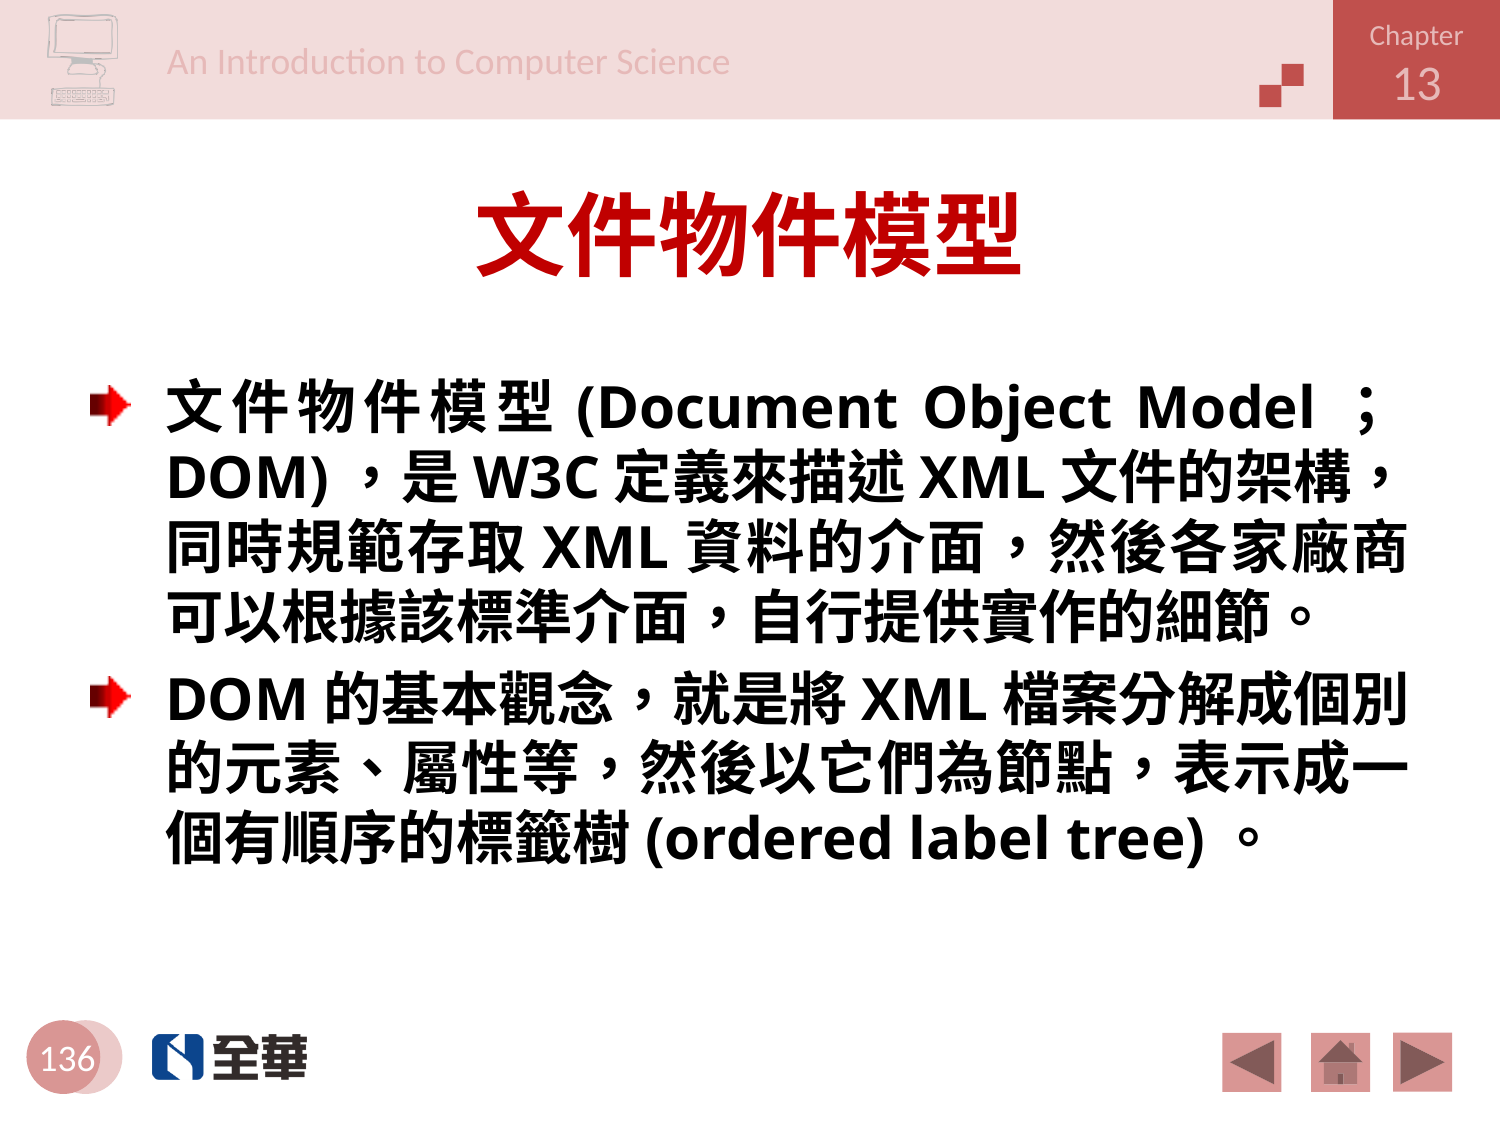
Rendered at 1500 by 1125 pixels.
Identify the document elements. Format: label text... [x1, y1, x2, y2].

title 文件物件模型 [75, 138, 1425, 327]
picture [90, 385, 131, 426]
list 文件物件模型(Document Object Model；DOM)，是W3C定義來描述XML文件的架構，同時規範存取XML資料的介面，然後各家廠商可以根據該標準介面，自行提供實作的細節。 DOM的基本觀念，就是將XML檔案分解成個別的元素、屬性等，然後以它們為節點，表示成一個有順序的標籤樹(ordered label tree)。 [75, 363, 1425, 1005]
picture [90, 676, 131, 718]
picture [152, 1034, 307, 1080]
picture [47, 14, 118, 106]
